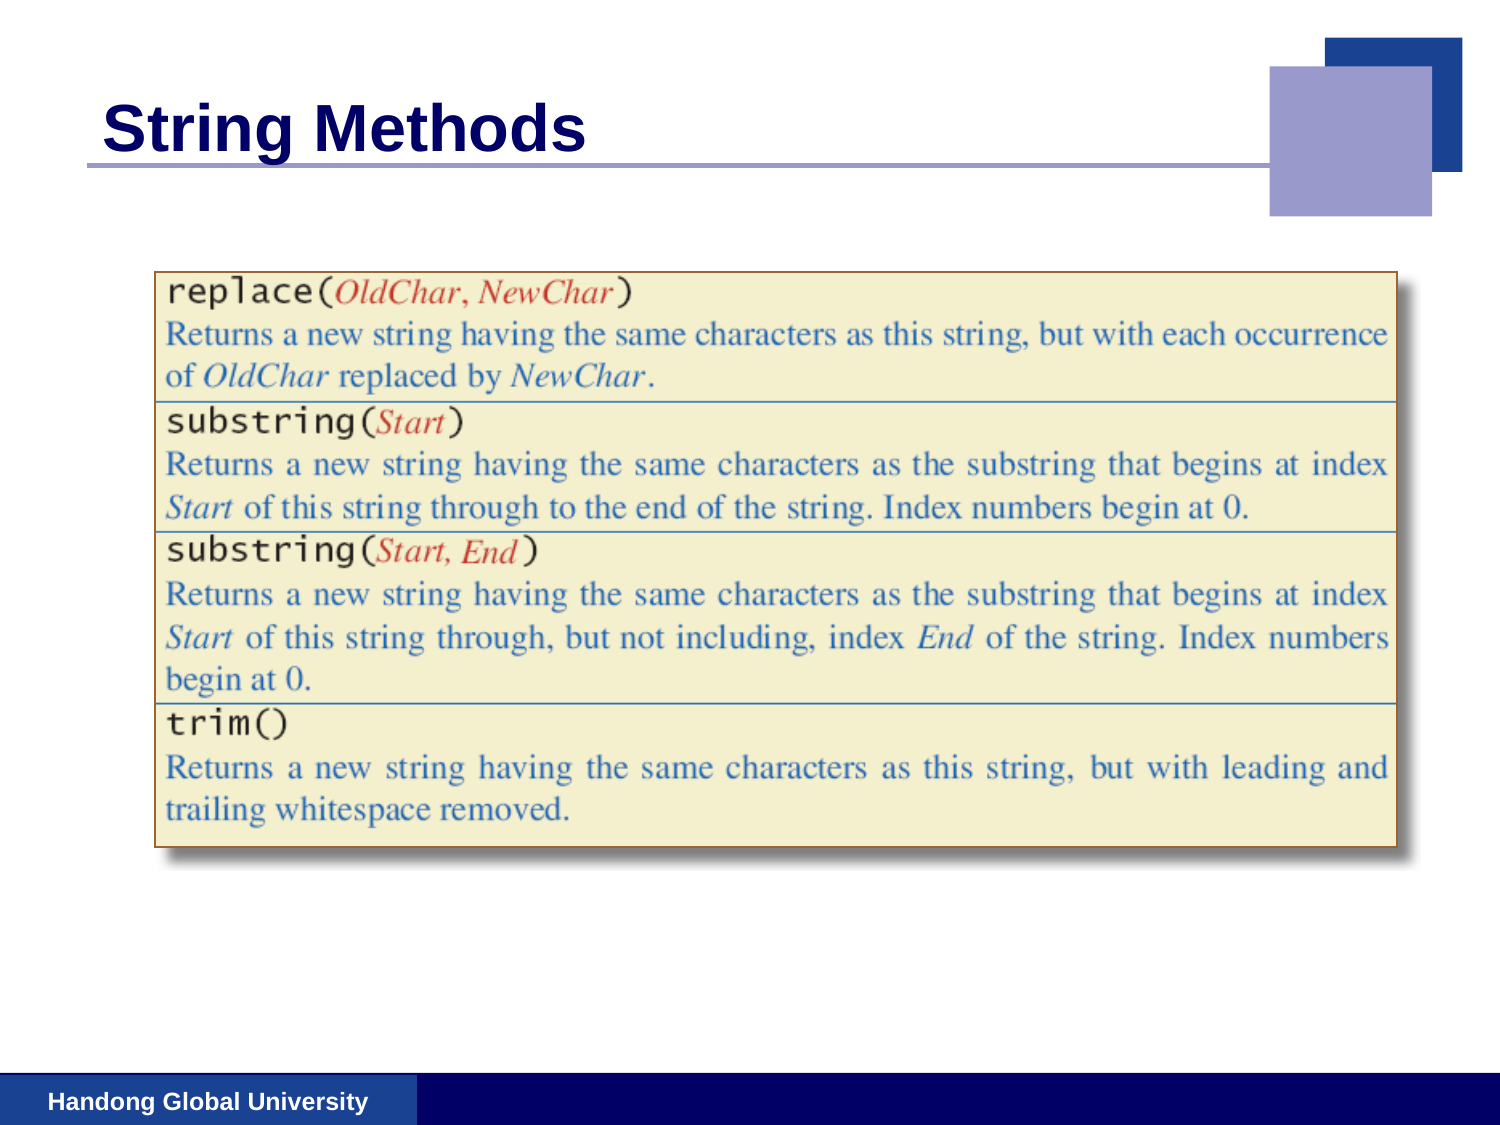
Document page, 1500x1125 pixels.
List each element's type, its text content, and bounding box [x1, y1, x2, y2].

title String Methods [87, 46, 1238, 172]
picture [155, 272, 1397, 847]
